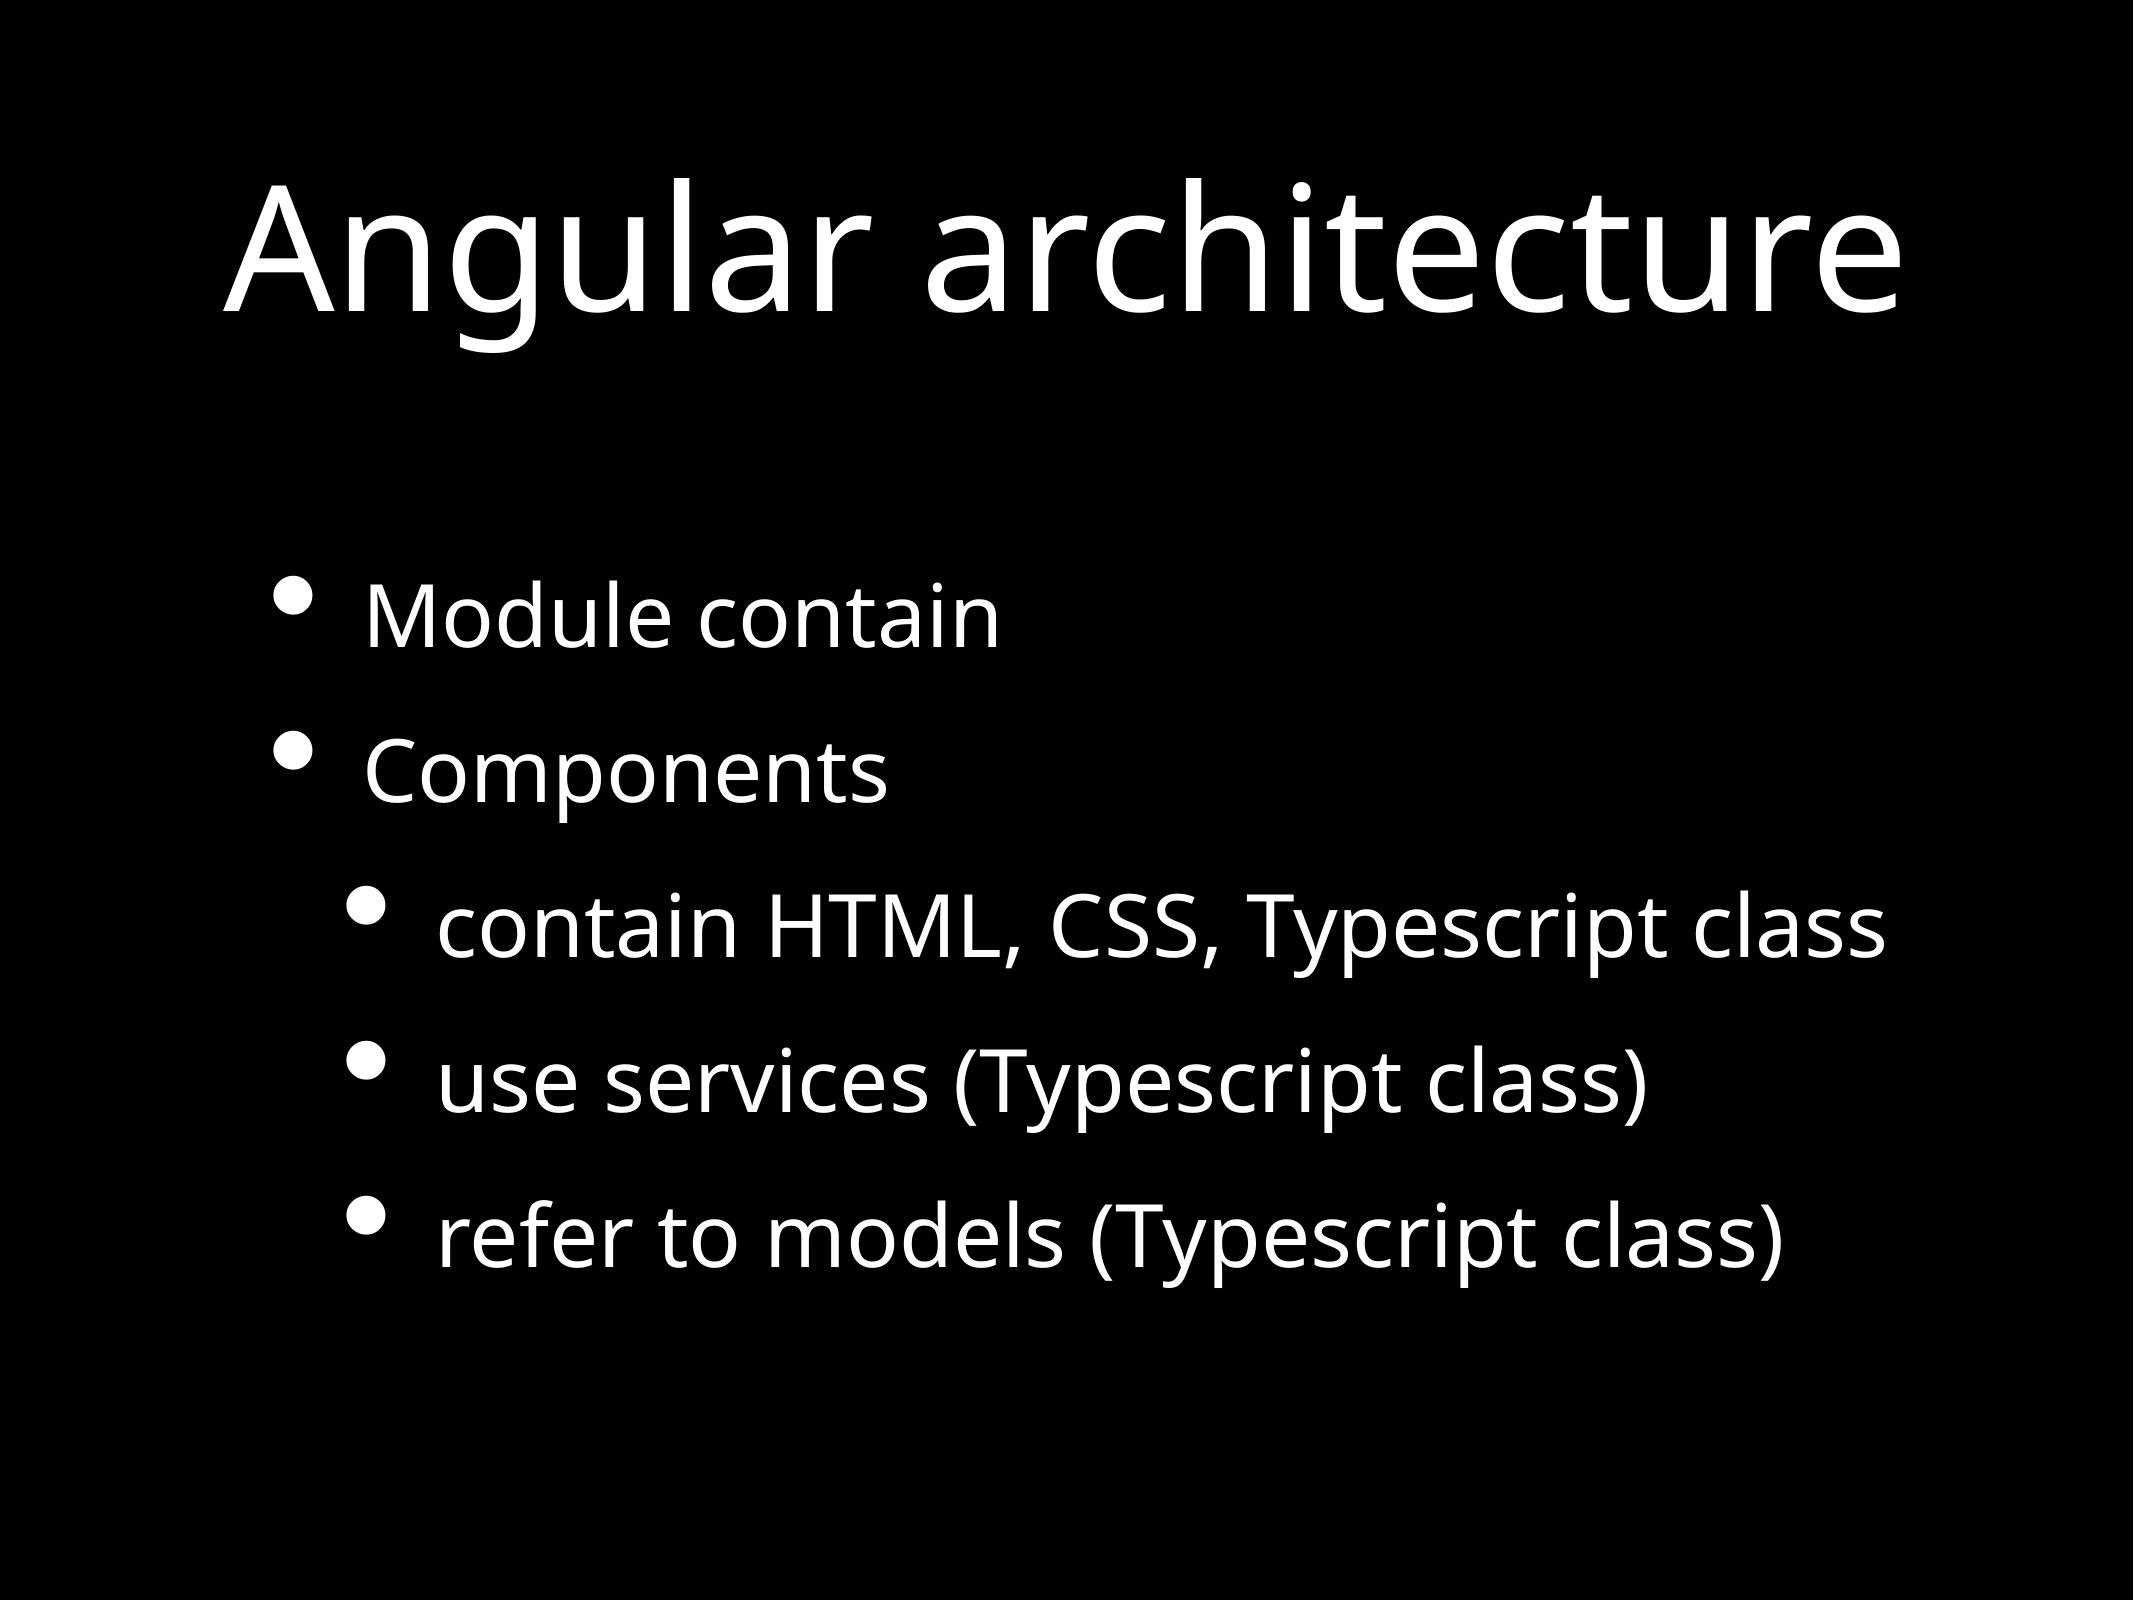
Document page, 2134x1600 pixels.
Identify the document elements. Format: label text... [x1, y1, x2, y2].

title Angular architecture [207, 41, 1926, 443]
list Module contain Components contain HTML, CSS, Typescript class use services (Typescript class) refer to models (Typescript class) [207, 453, 1926, 1393]
